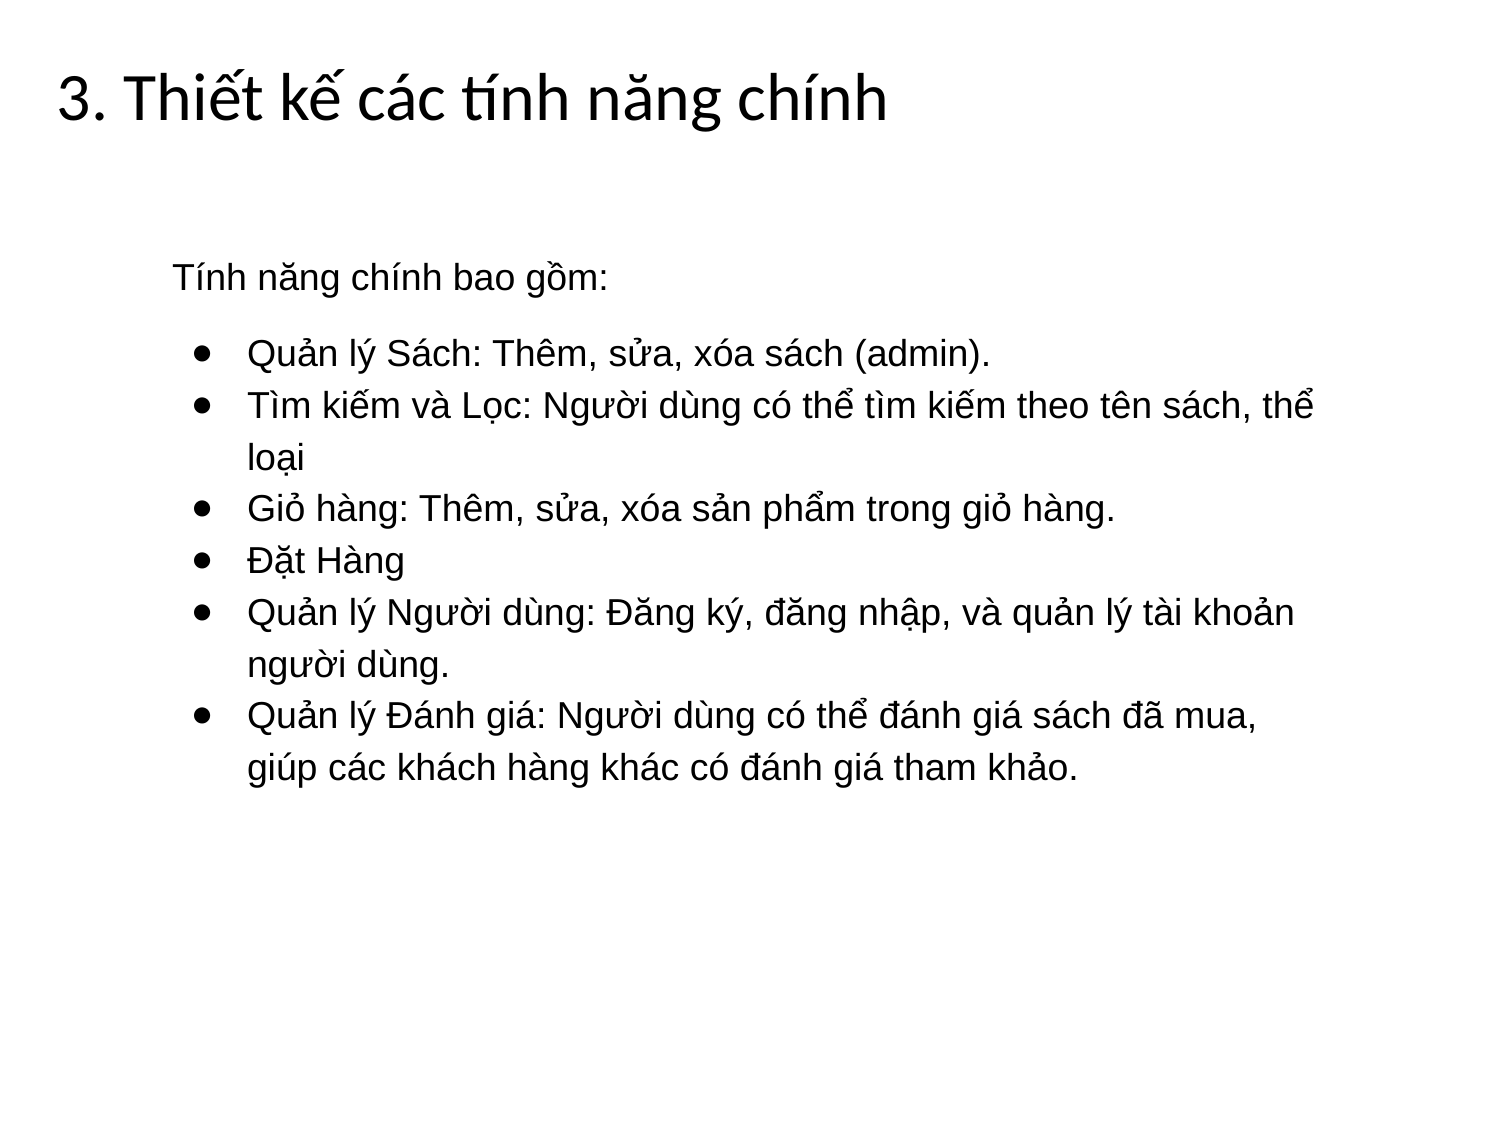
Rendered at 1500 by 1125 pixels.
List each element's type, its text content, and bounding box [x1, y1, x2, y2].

text_box Tính năng chính bao gồm: Quản lý Sách: Thêm, sửa, xóa sách (admin). Tìm kiếm và Lọc: Người dùng có thể tìm kiếm theo tên sách, thể loại Giỏ hàng: Thêm, sửa, xóa sản phẩm trong giỏ hàng. Đặt Hàng Quản lý Người dùng: Đăng ký, đăng nhập, và quản lý tài khoản người dùng. Quản lý Đánh giá: Người dùng có thể đánh giá sách đã mua, giúp các khách hàng khác có đánh giá tham khảo. [157, 230, 1343, 804]
title 3. Thiết kế các tính năng chính [0, 0, 950, 188]
